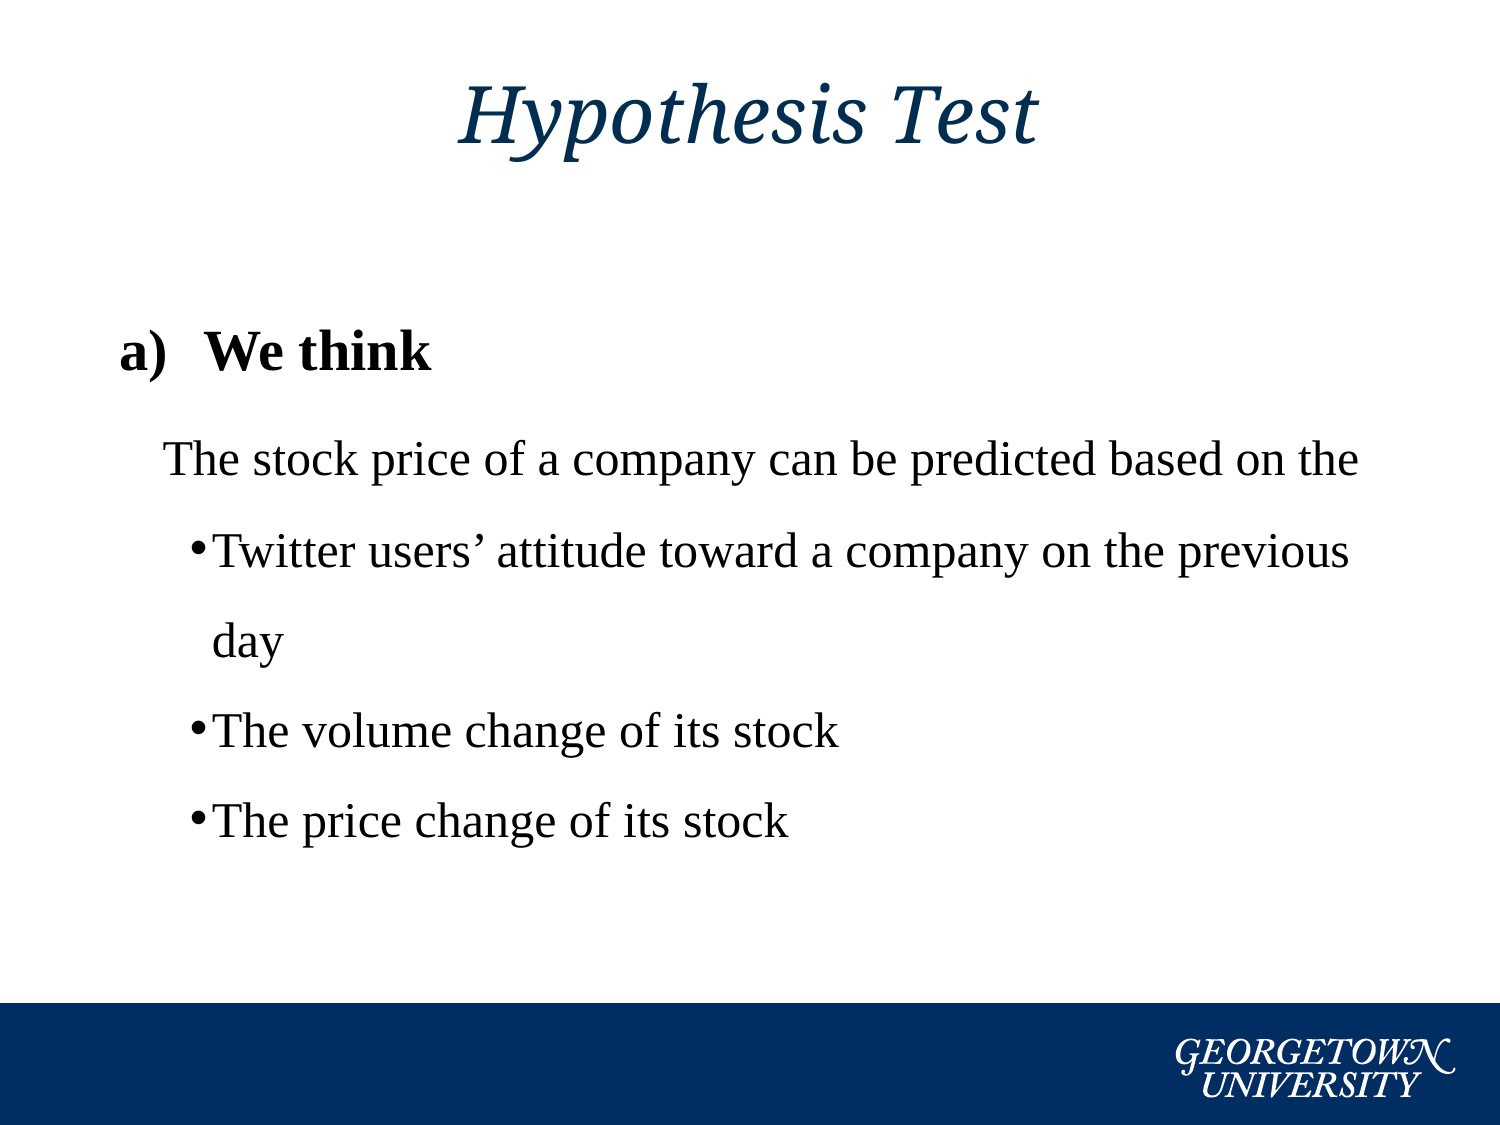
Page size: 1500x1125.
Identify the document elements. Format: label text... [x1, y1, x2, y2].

list We think The stock price of a company can be predicted based on the Twitter users’ attitude toward a company on the previous day The volume change of its stock The price change of its stock [75, 262, 1425, 935]
picture [0, 1003, 1500, 1125]
title Hypothesis Test [75, 57, 1425, 166]
